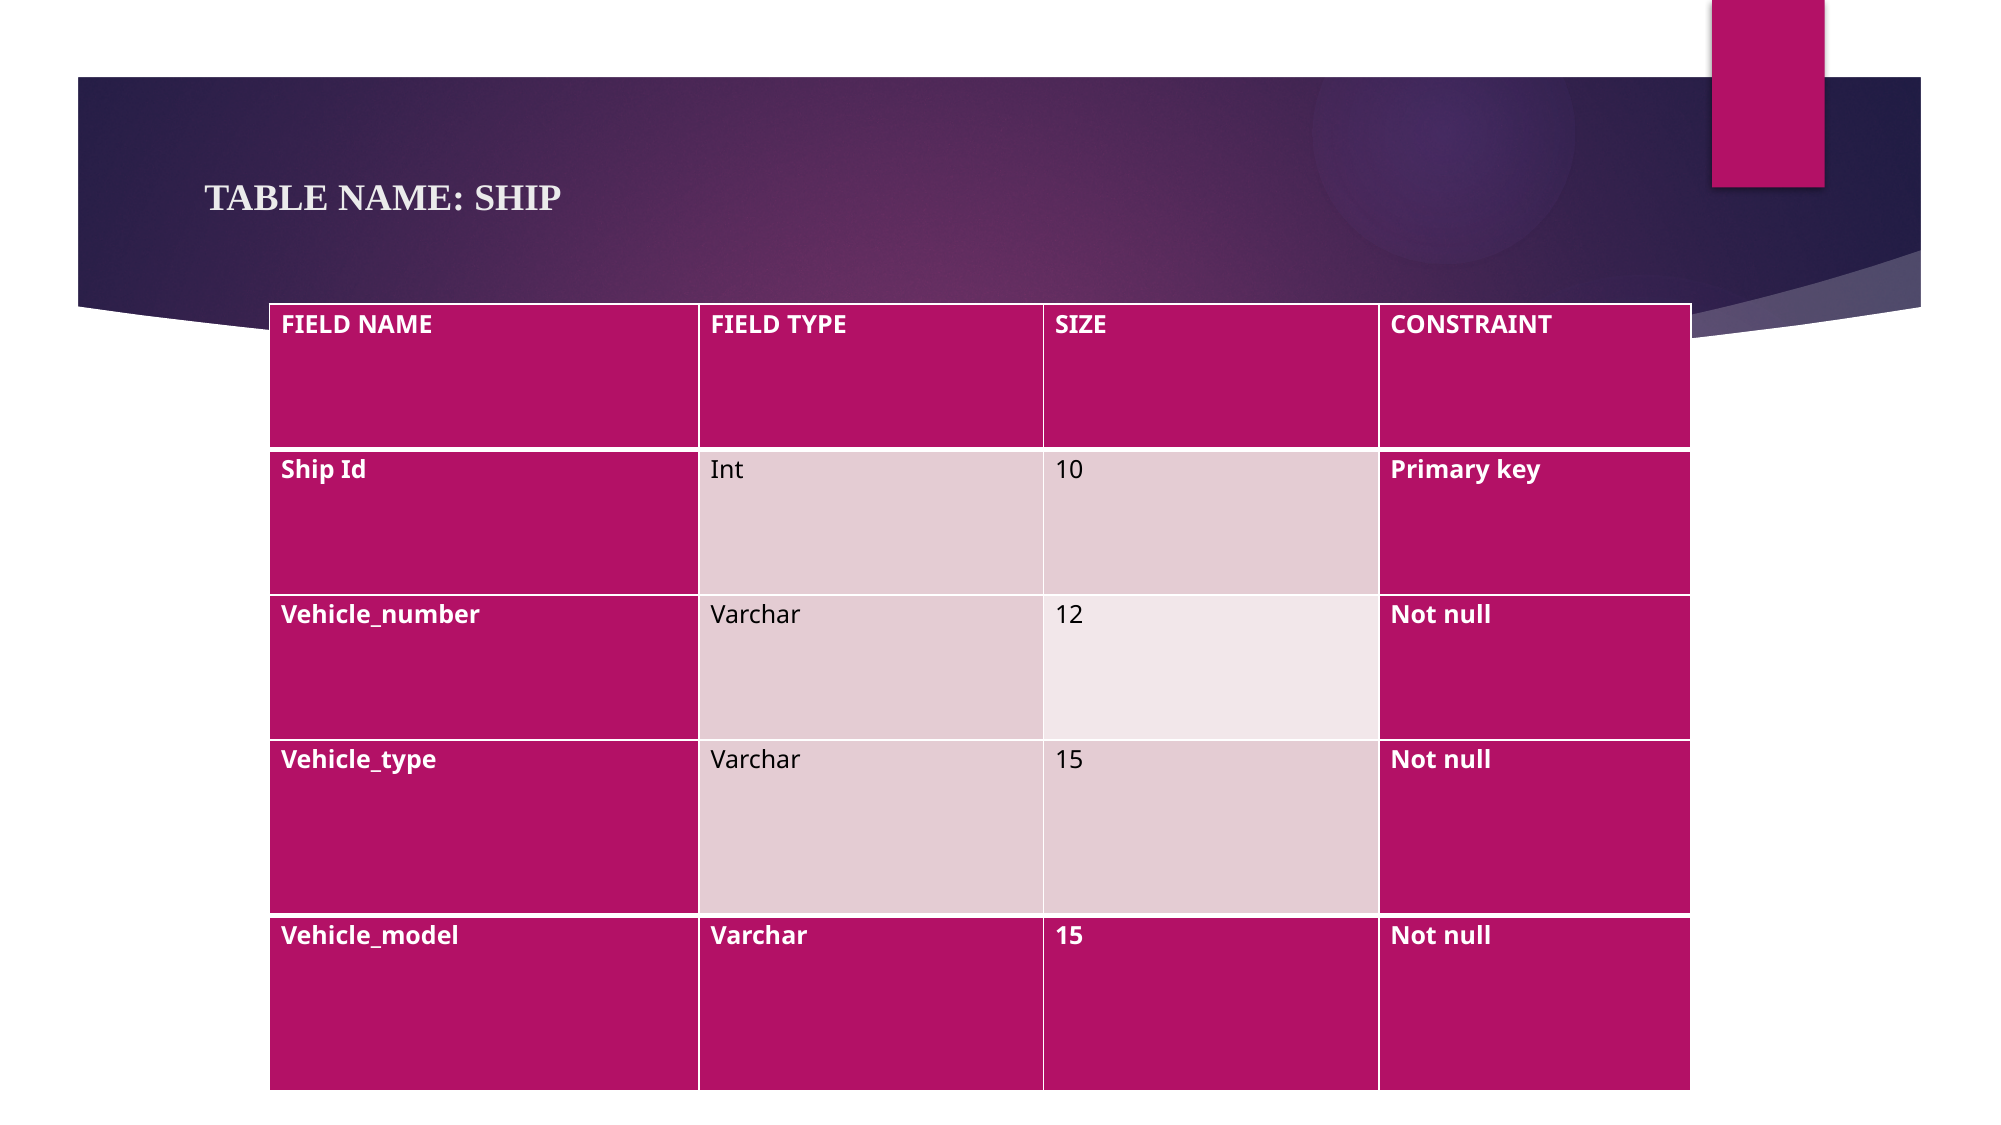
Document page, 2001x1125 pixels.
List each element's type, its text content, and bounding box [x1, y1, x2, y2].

table_cell Int [700, 452, 1043, 594]
table_cell Vehicle_model [270, 918, 698, 1090]
table_cell Ship Id [270, 452, 698, 594]
table_cell 15 [1044, 918, 1378, 1090]
table_cell 10 [1044, 452, 1378, 594]
table_cell Not null [1380, 596, 1690, 739]
table_cell Varchar [700, 918, 1043, 1090]
table_cell Not null [1380, 918, 1690, 1090]
table_cell Primary key [1380, 452, 1690, 594]
table_cell Not null [1380, 741, 1690, 913]
table_cell Varchar [700, 741, 1043, 913]
table_header FIELD TYPE [700, 305, 1043, 447]
table_cell 12 [1044, 596, 1378, 739]
table_header SIZE [1044, 305, 1378, 447]
table_header FIELD NAME [270, 305, 698, 447]
table_header CONSTRAINT [1380, 305, 1690, 447]
table_cell 15 [1044, 741, 1378, 913]
table_cell Varchar [700, 596, 1043, 739]
table_cell Vehicle_type [270, 741, 698, 913]
table_cell Vehicle_number [270, 596, 698, 739]
title TABLE NAME: SHIP [189, 159, 1627, 276]
